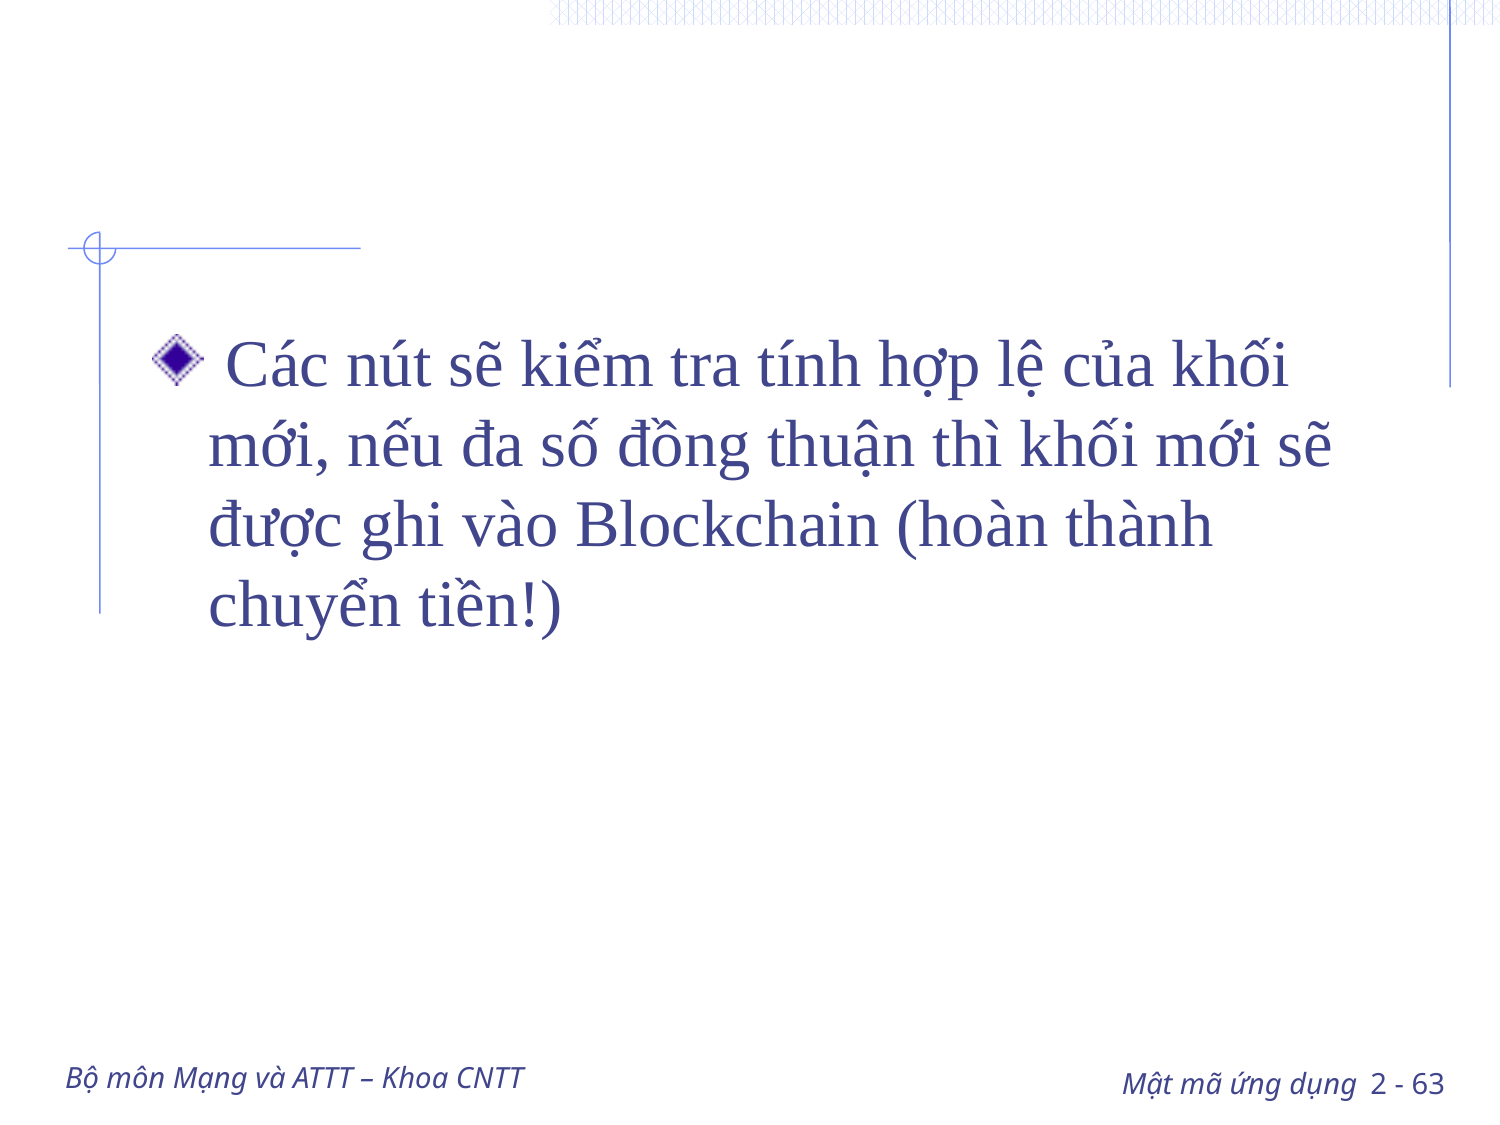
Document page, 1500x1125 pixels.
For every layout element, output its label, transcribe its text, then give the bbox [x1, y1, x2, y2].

list Các nút sẽ kiểm tra tính hợp lệ của khối mới, nếu đa số đồng thuận thì khối mới sẽ được ghi vào Blockchain (hoàn thành chuyển tiền!) [137, 312, 1413, 988]
slide_number Bộ môn Mạng và ATTT – Khoa CNTT [50, 1027, 638, 1103]
picture [152, 334, 204, 386]
